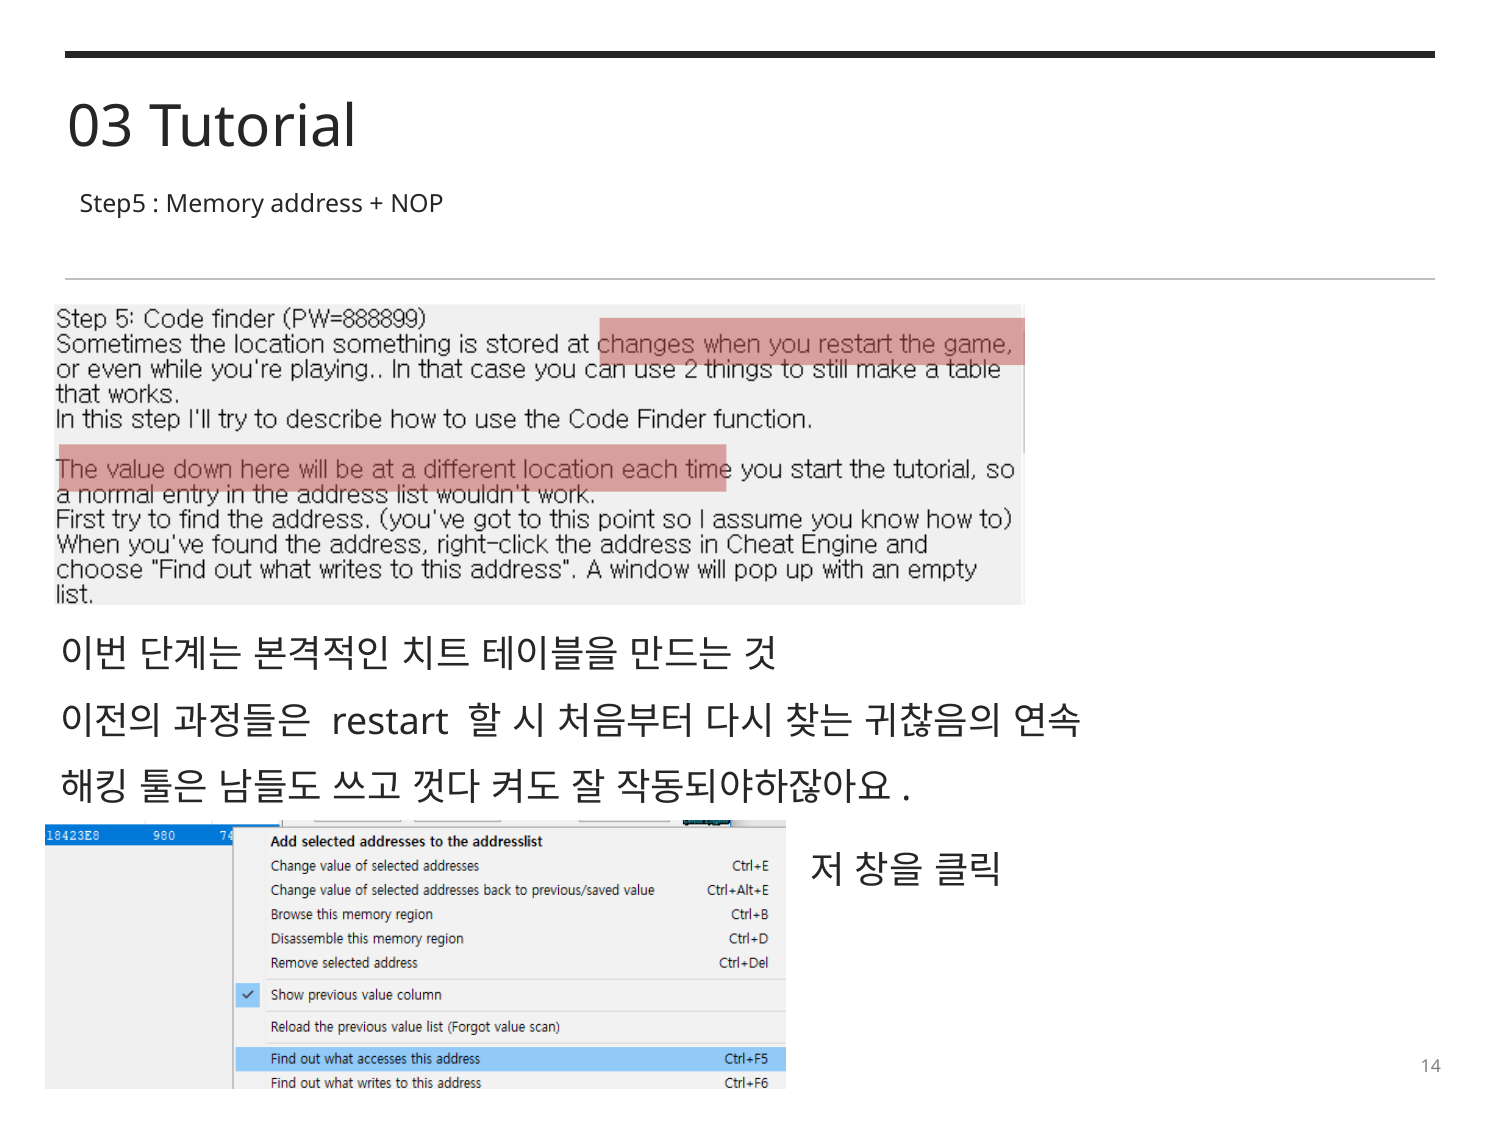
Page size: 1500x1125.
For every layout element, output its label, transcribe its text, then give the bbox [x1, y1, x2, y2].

picture [44, 820, 786, 1089]
text_box 이번 단계는 본격적인 치트 테이블을 만드는 것 이전의 과정들은 restart 할 시 처음부터 다시 찾는 귀찮음의 연속 해킹 툴은 남들도 쓰고 껏다 켜도 잘 작동되야하잖아요. [45, 634, 1455, 816]
text_box Step5 : Memory address + NOP [64, 176, 1199, 225]
text_box 03 Tutorial [53, 80, 1187, 166]
picture [52, 302, 1026, 605]
text_box 저 창을 클릭 [795, 850, 1471, 899]
